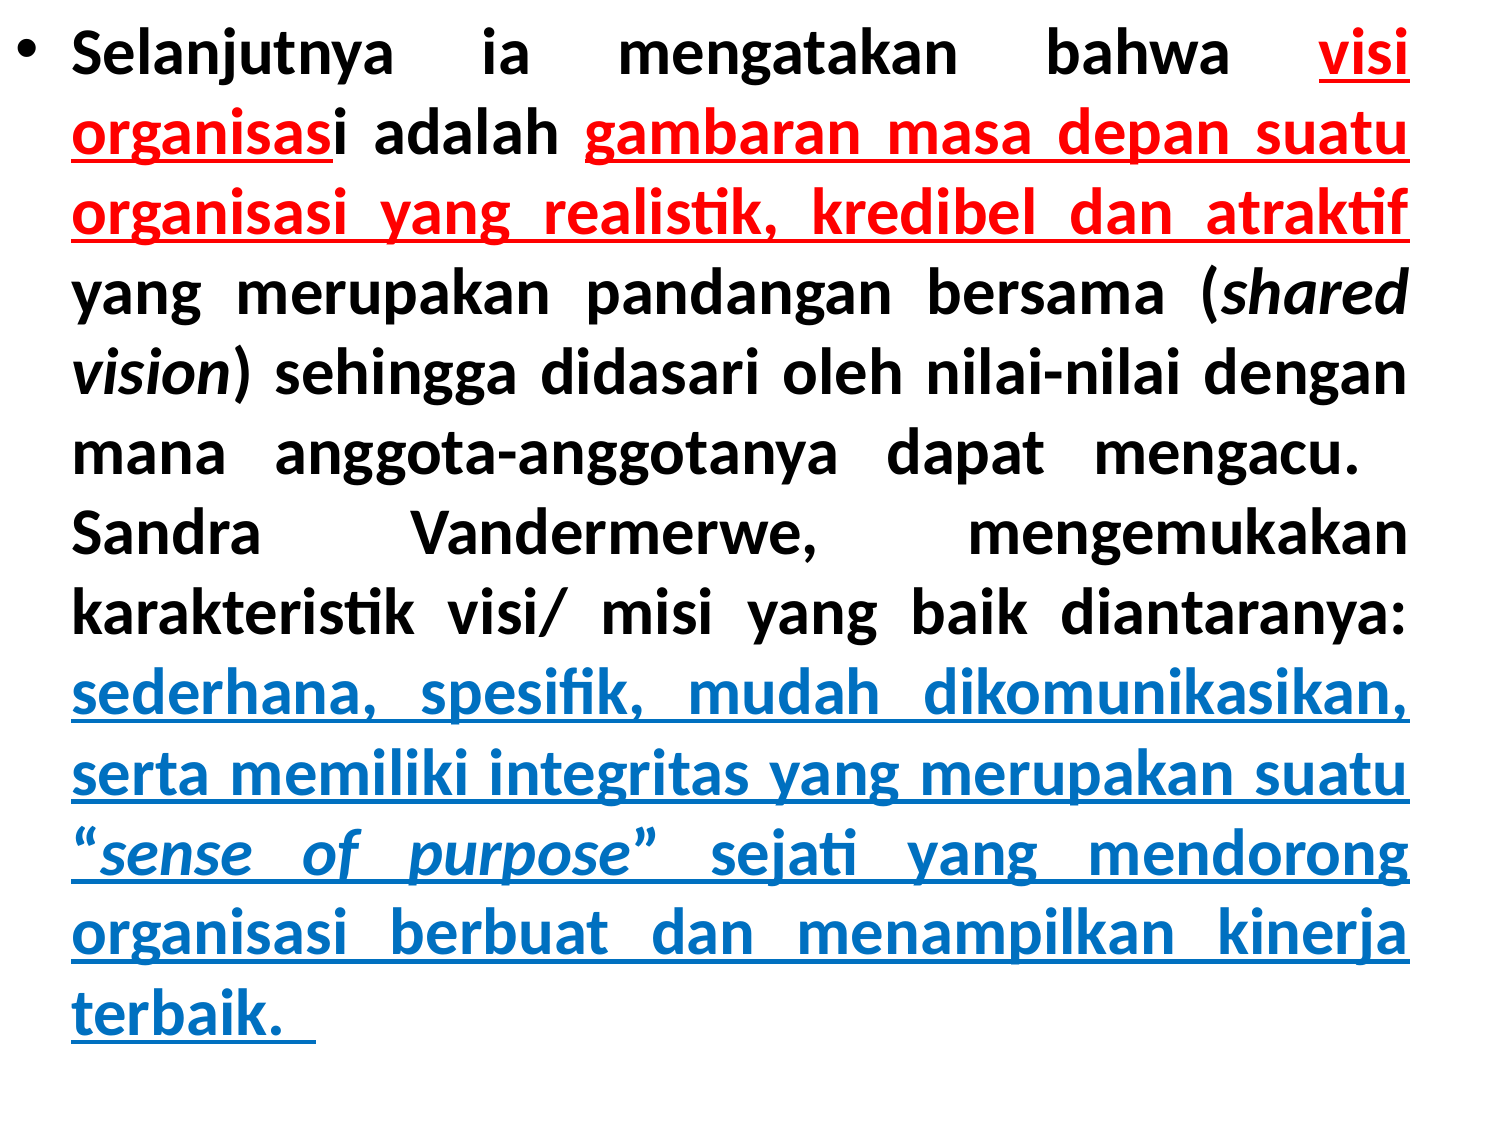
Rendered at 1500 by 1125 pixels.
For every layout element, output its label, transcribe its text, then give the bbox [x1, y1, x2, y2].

list Selanjutnya ia mengatakan bahwa visi organisasi adalah gambaran masa depan suatu organisasi yang realistik, kredibel dan atraktif yang merupakan pandangan bersama (shared vision) sehingga didasari oleh nilai-nilai dengan mana anggota-anggotanya dapat mengacu. Sandra Vandermerwe, mengemukakan karakteristik visi/ misi yang baik diantaranya: sederhana, spesifik, mudah dikomunikasikan, serta memiliki integritas yang merupakan suatu “sense of purpose” sejati yang mendorong organisasi berbuat dan menampilkan kinerja terbaik. [0, 0, 1425, 1125]
